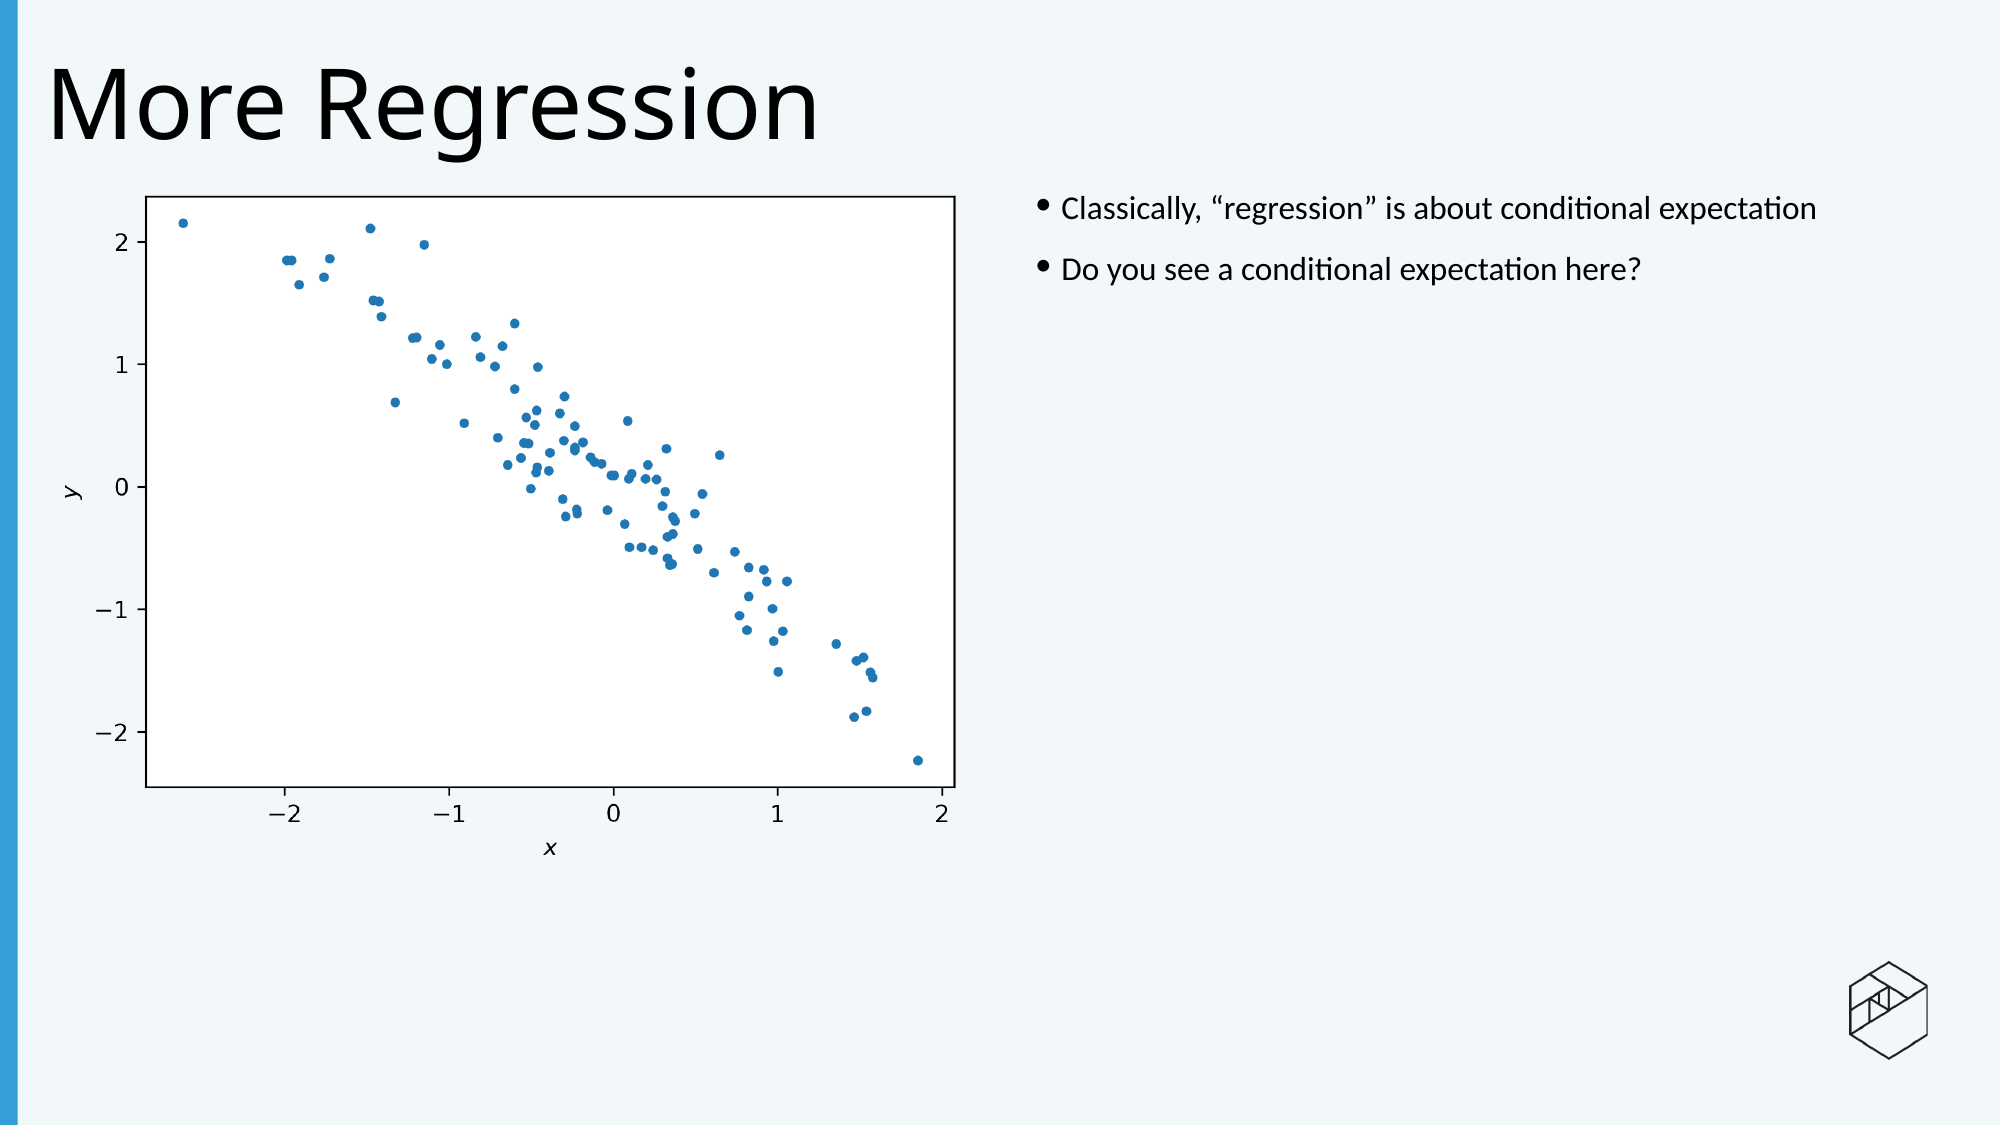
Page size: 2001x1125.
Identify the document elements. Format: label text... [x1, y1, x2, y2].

picture [1849, 961, 1928, 1060]
picture [43, 178, 973, 876]
list Classically, “regression” is about conditional expectation Do you see a conditional expectation here? [1027, 178, 1957, 876]
title More Regression [37, 19, 1963, 167]
